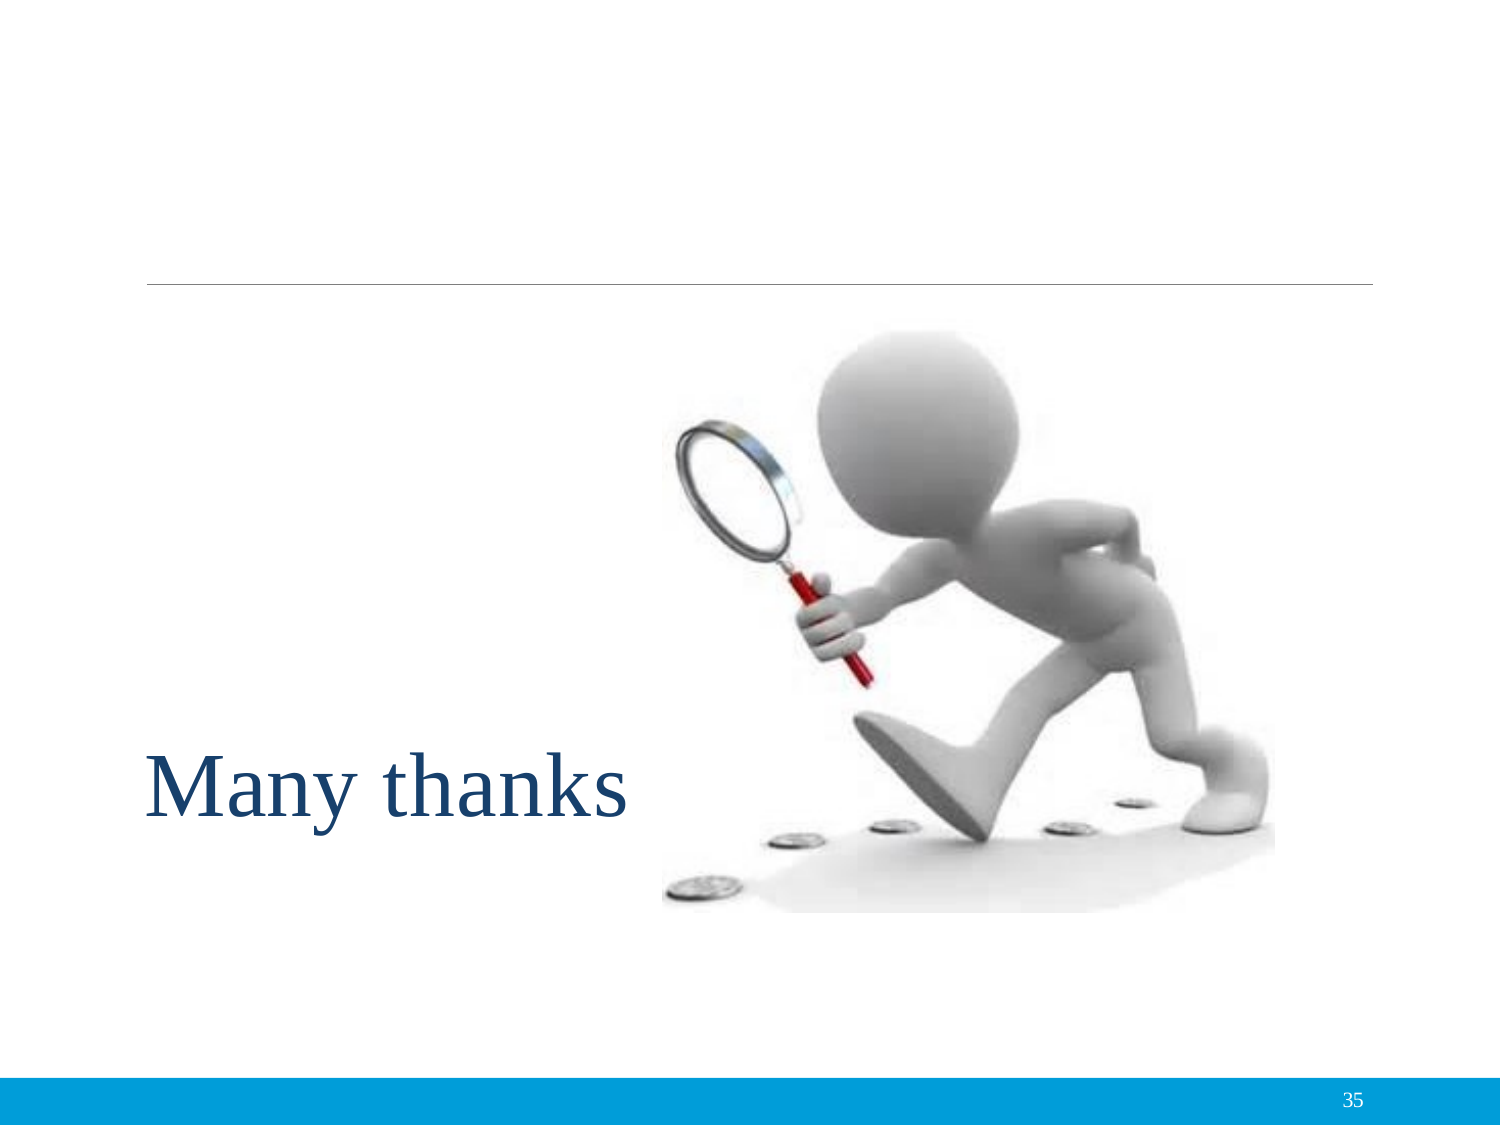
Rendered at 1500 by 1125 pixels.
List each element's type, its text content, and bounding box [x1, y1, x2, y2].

title Many thanks [142, 722, 633, 913]
picture [662, 318, 1276, 913]
slide_number 35 [1336, 1085, 1373, 1125]
